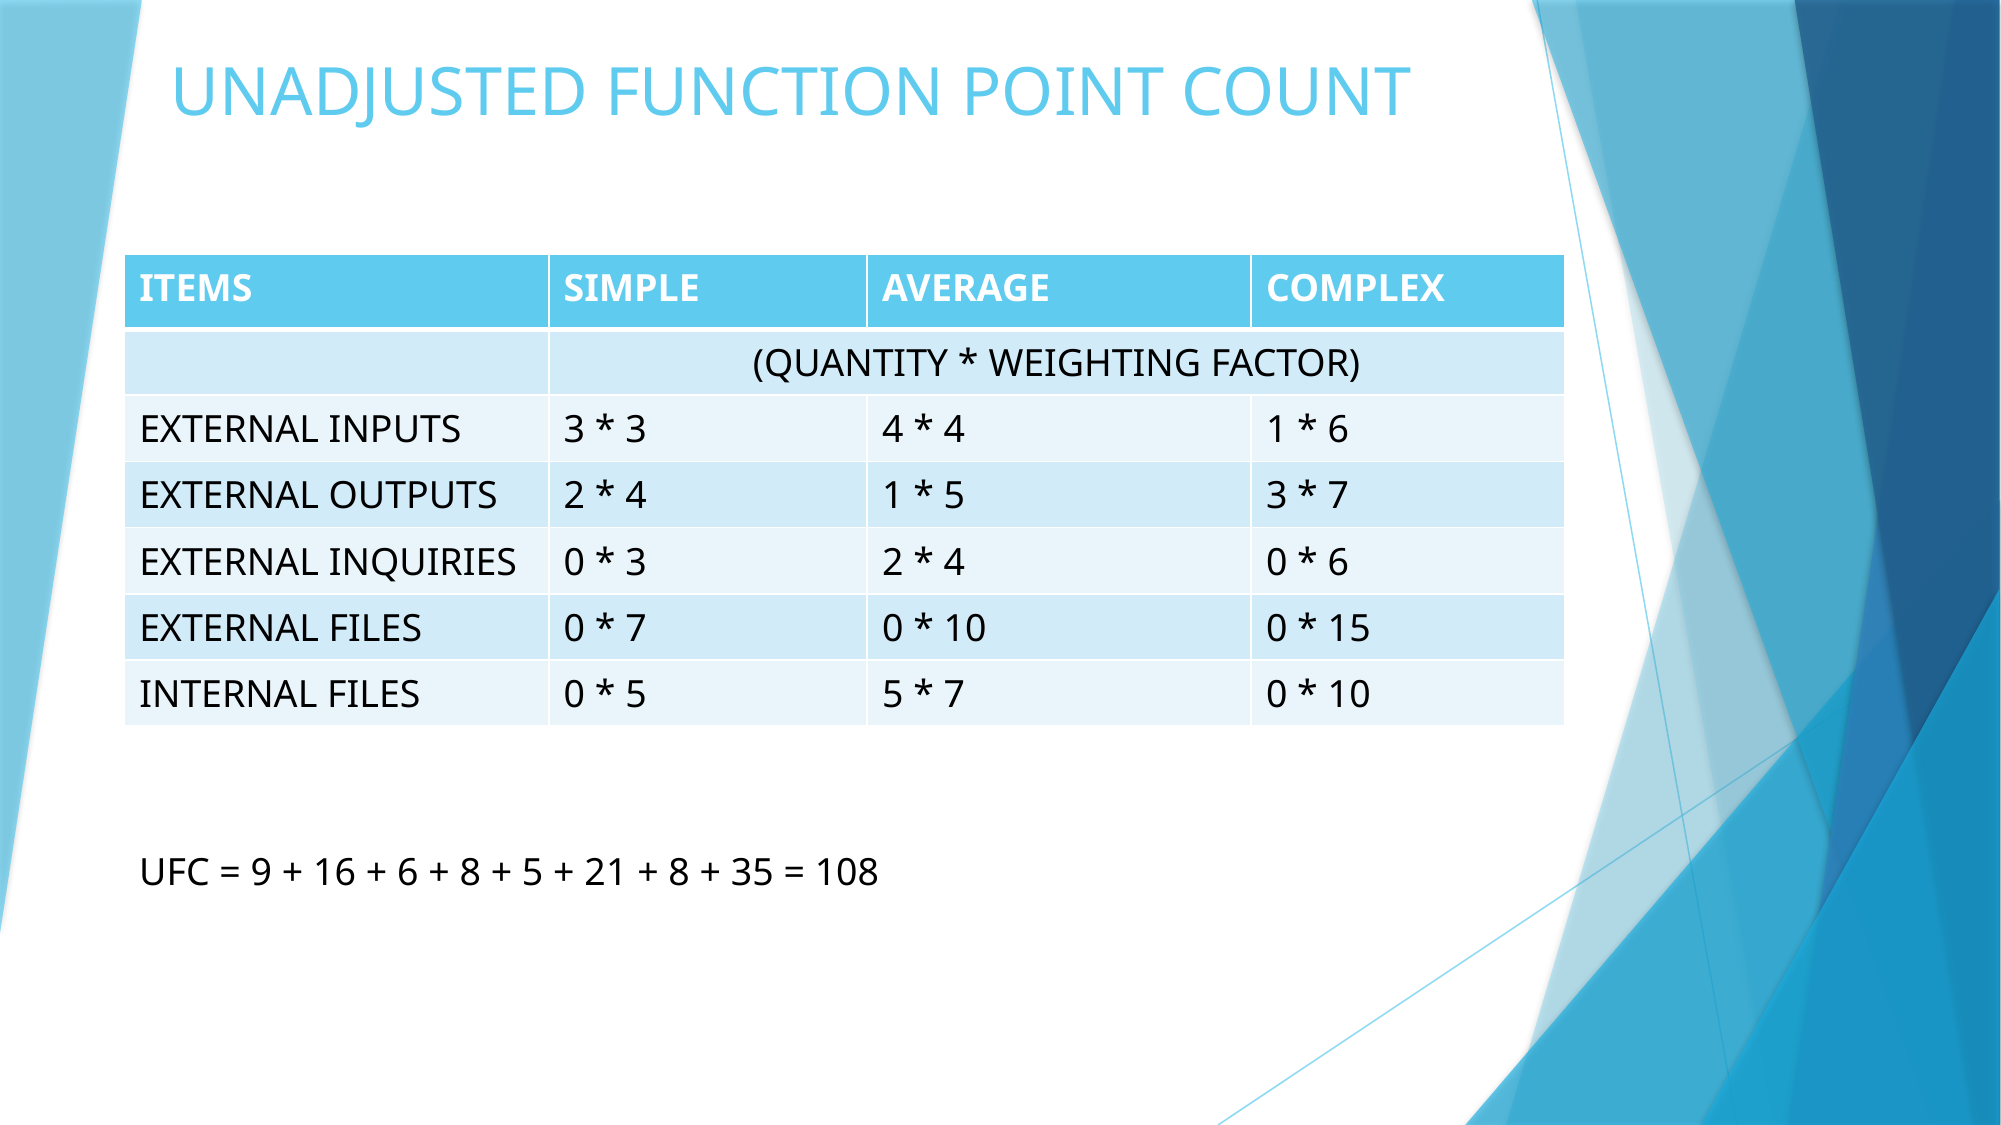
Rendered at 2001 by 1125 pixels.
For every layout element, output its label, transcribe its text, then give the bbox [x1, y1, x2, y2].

table_header AVERAGE [868, 255, 1250, 327]
table_cell EXTERNAL FILES [125, 595, 548, 659]
table_cell 0 * 5 [550, 661, 866, 725]
table_cell EXTERNAL INQUIRIES [125, 528, 548, 593]
table_cell (QUANTITY * WEIGHTING FACTOR) [550, 332, 1564, 394]
table_cell 4 * 4 [868, 396, 1250, 461]
table_cell 0 * 10 [868, 595, 1250, 659]
table_header SIMPLE [550, 255, 866, 327]
table_cell 1 * 5 [868, 462, 1250, 527]
table_cell 5 * 7 [868, 661, 1250, 725]
text_box UFC = 9 + 16 + 6 + 8 + 5 + 21 + 8 + 35 = 108 [124, 840, 1125, 901]
table_cell 3 * 7 [1252, 462, 1564, 527]
table_cell 2 * 4 [550, 462, 866, 527]
table_cell 0 * 15 [1252, 595, 1564, 659]
table_cell EXTERNAL OUTPUTS [125, 462, 548, 527]
table_cell 0 * 7 [550, 595, 866, 659]
table_header ITEMS [125, 255, 548, 327]
table_cell 3 * 3 [550, 396, 866, 461]
table_cell EXTERNAL INPUTS [125, 396, 548, 461]
table_cell 0 * 3 [550, 528, 866, 593]
table_cell 2 * 4 [868, 528, 1250, 593]
table_cell 0 * 6 [1252, 528, 1564, 593]
table_header COMPLEX [1252, 255, 1564, 327]
title UNADJUSTED FUNCTION POINT COUNT [155, 46, 1430, 137]
table_cell INTERNAL FILES [125, 661, 548, 725]
table_cell 0 * 10 [1252, 661, 1564, 725]
table_cell [125, 332, 548, 394]
table_cell 1 * 6 [1252, 396, 1564, 461]
